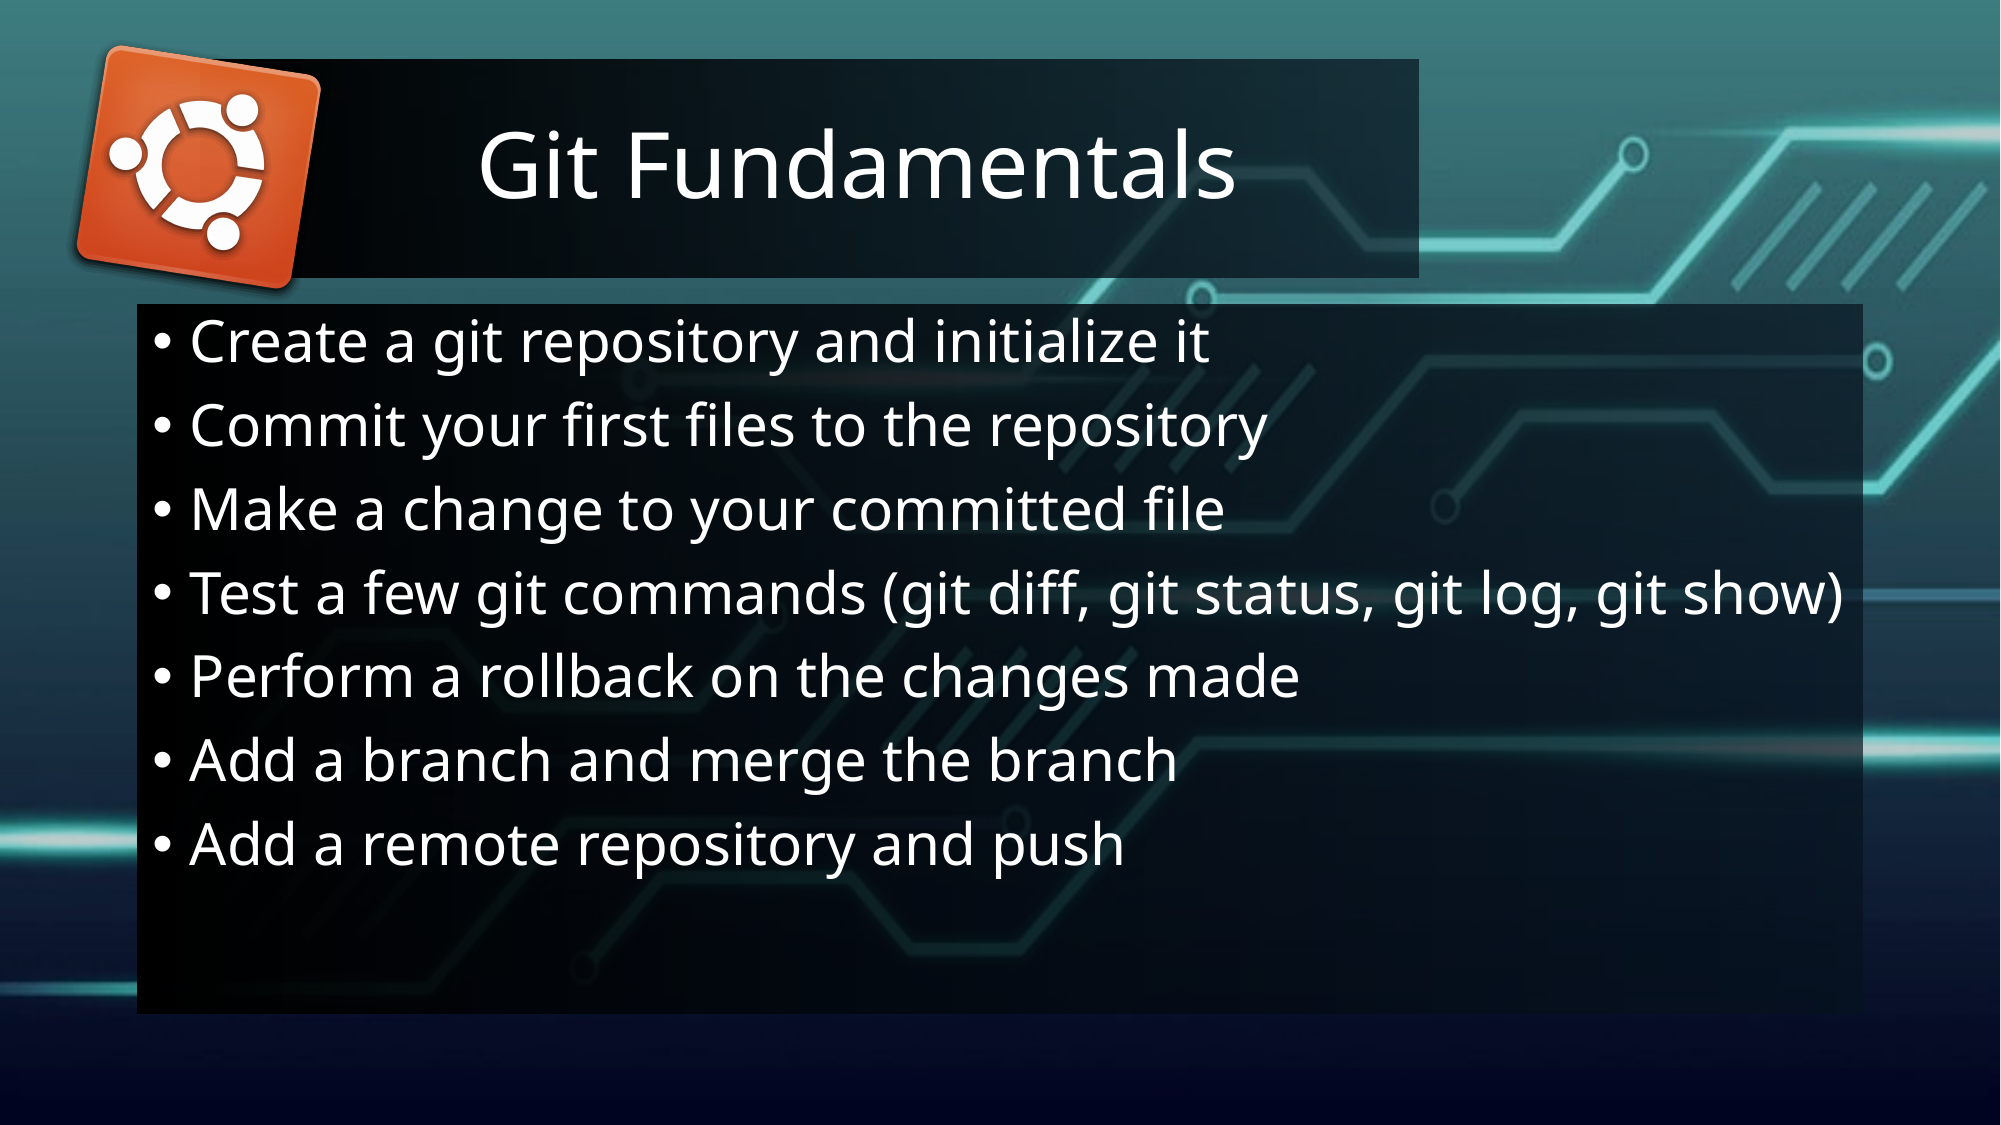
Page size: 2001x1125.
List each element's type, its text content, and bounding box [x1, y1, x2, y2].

title Git Fundamentals [317, 59, 1419, 278]
list Create a git repository and initialize it Commit your first files to the repository Make a change to your committed file Test a few git commands (git diff, git status, git log, git show) Perform a rollback on the changes made Add a branch and merge the branch Add a remote repository and push [136, 303, 1864, 1015]
picture [0, 0, 2001, 1125]
